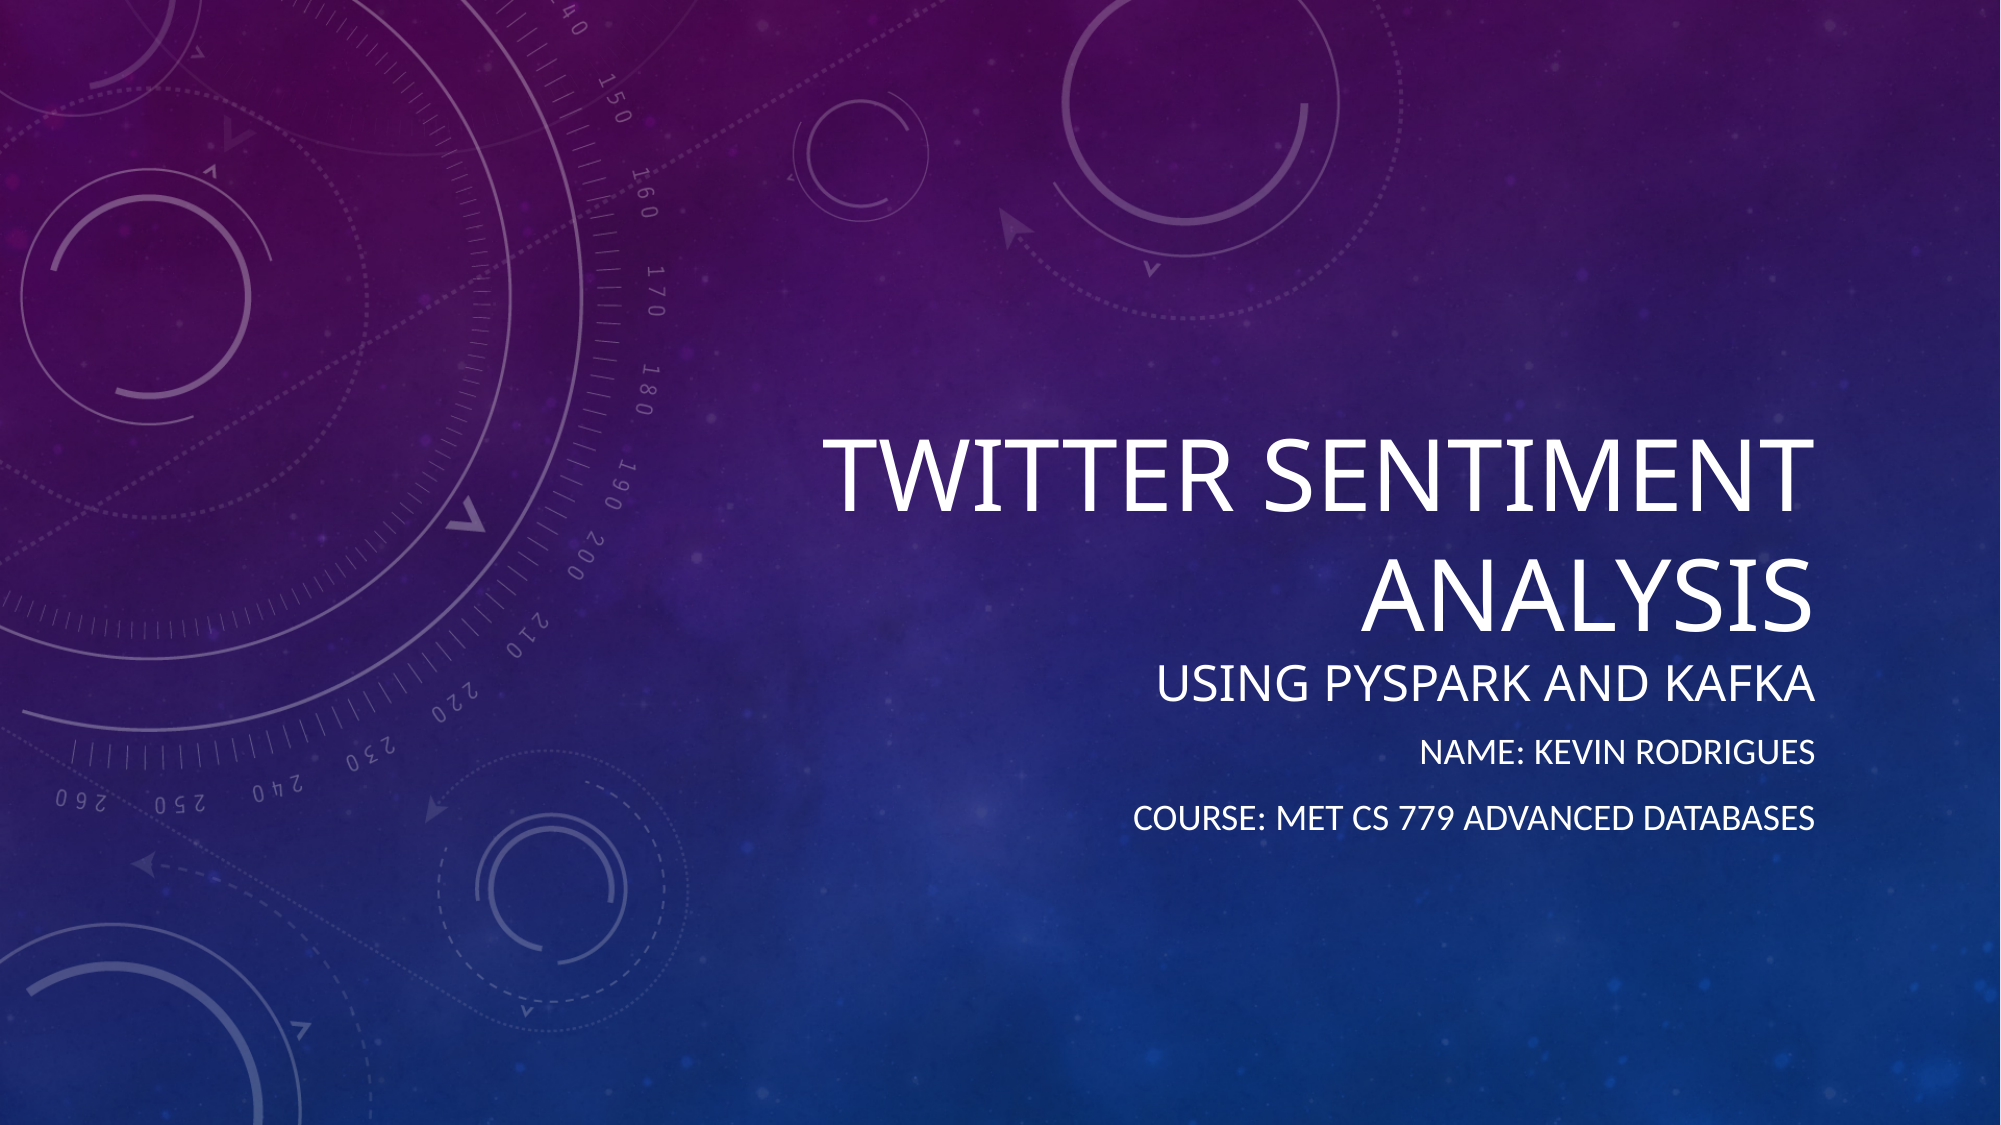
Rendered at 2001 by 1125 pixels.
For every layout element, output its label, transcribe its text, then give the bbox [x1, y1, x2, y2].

picture [0, 0, 2001, 1125]
title Twitter Sentiment Analysis using PySpark and Kafka [650, 322, 1831, 719]
subtitle Name: Kevin Rodrigues Course: MET CS 779 Advanced Databases [650, 719, 1831, 950]
